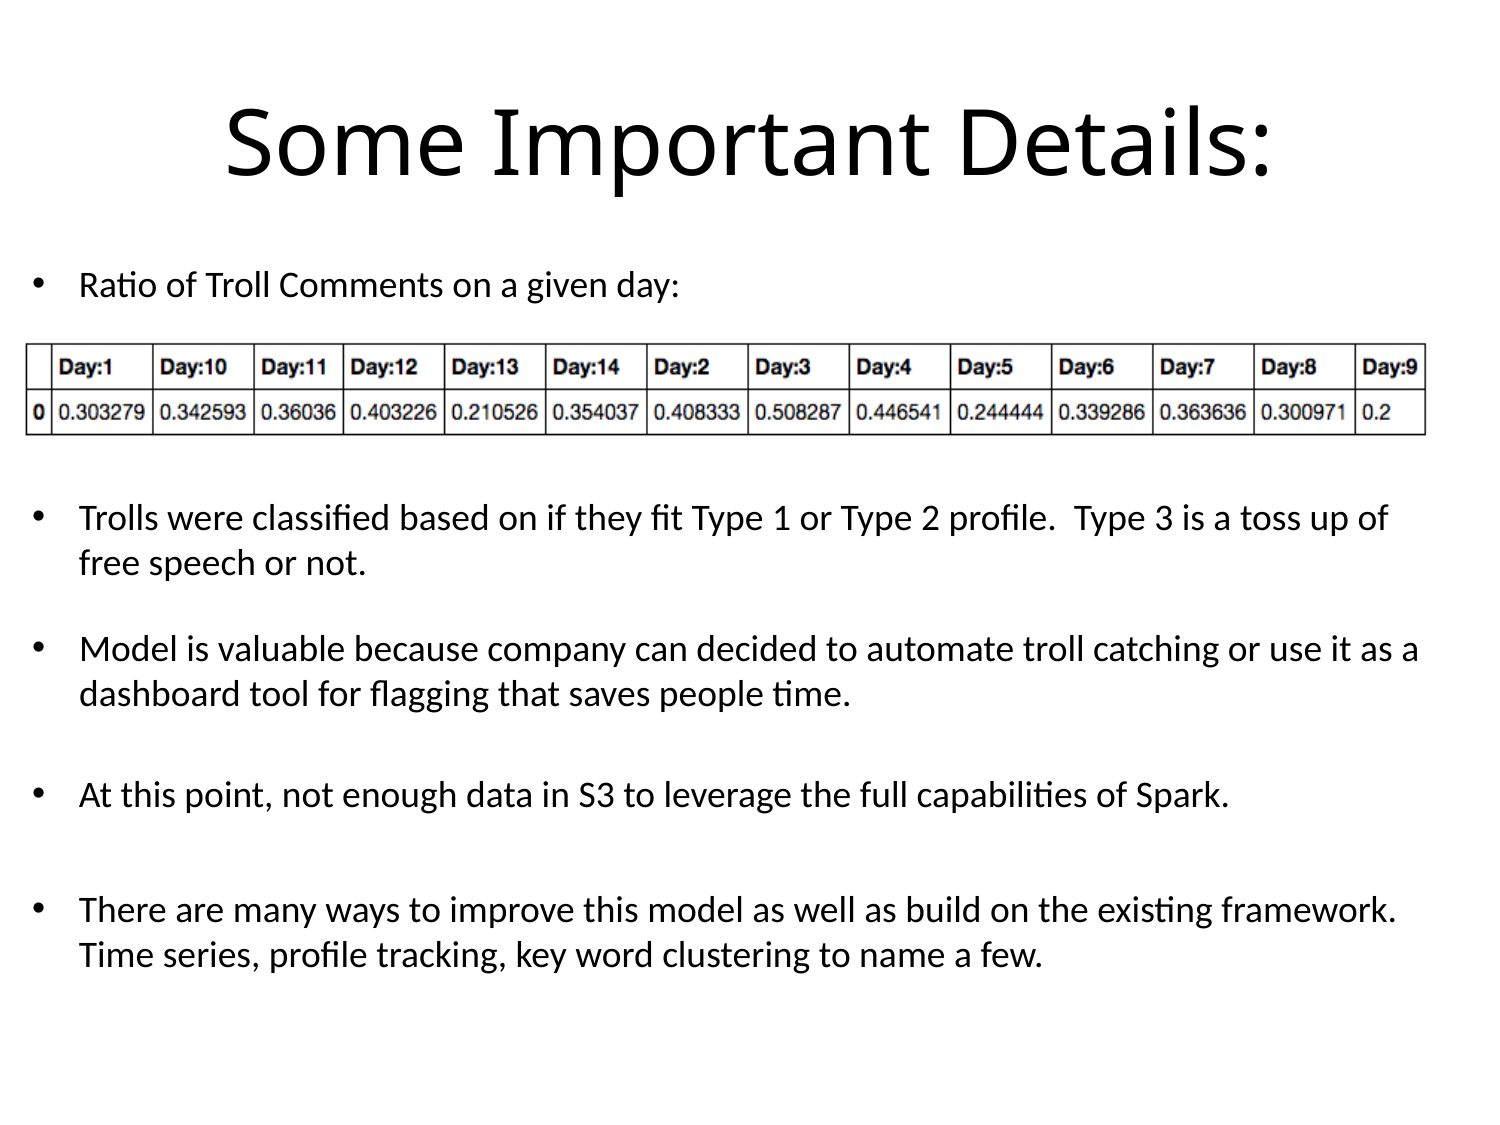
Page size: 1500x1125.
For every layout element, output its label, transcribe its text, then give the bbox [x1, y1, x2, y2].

picture [17, 330, 1450, 446]
text_box Model is valuable because company can decided to automate troll catching or use it as a dashboard tool for flagging that saves people time. [17, 616, 1500, 722]
text_box There are many ways to improve this model as well as build on the existing framework. Time series, profile tracking, key word clustering to name a few. [17, 877, 1450, 983]
text_box Trolls were classified based on if they fit Type 1 or Type 2 profile. Type 3 is a toss up of free speech or not. [17, 485, 1464, 591]
title Some Important Details: [75, 45, 1425, 233]
text_box Ratio of Troll Comments on a given day: [17, 252, 780, 313]
text_box At this point, not enough data in S3 to leverage the full capabilities of Spark. [17, 762, 1368, 823]
